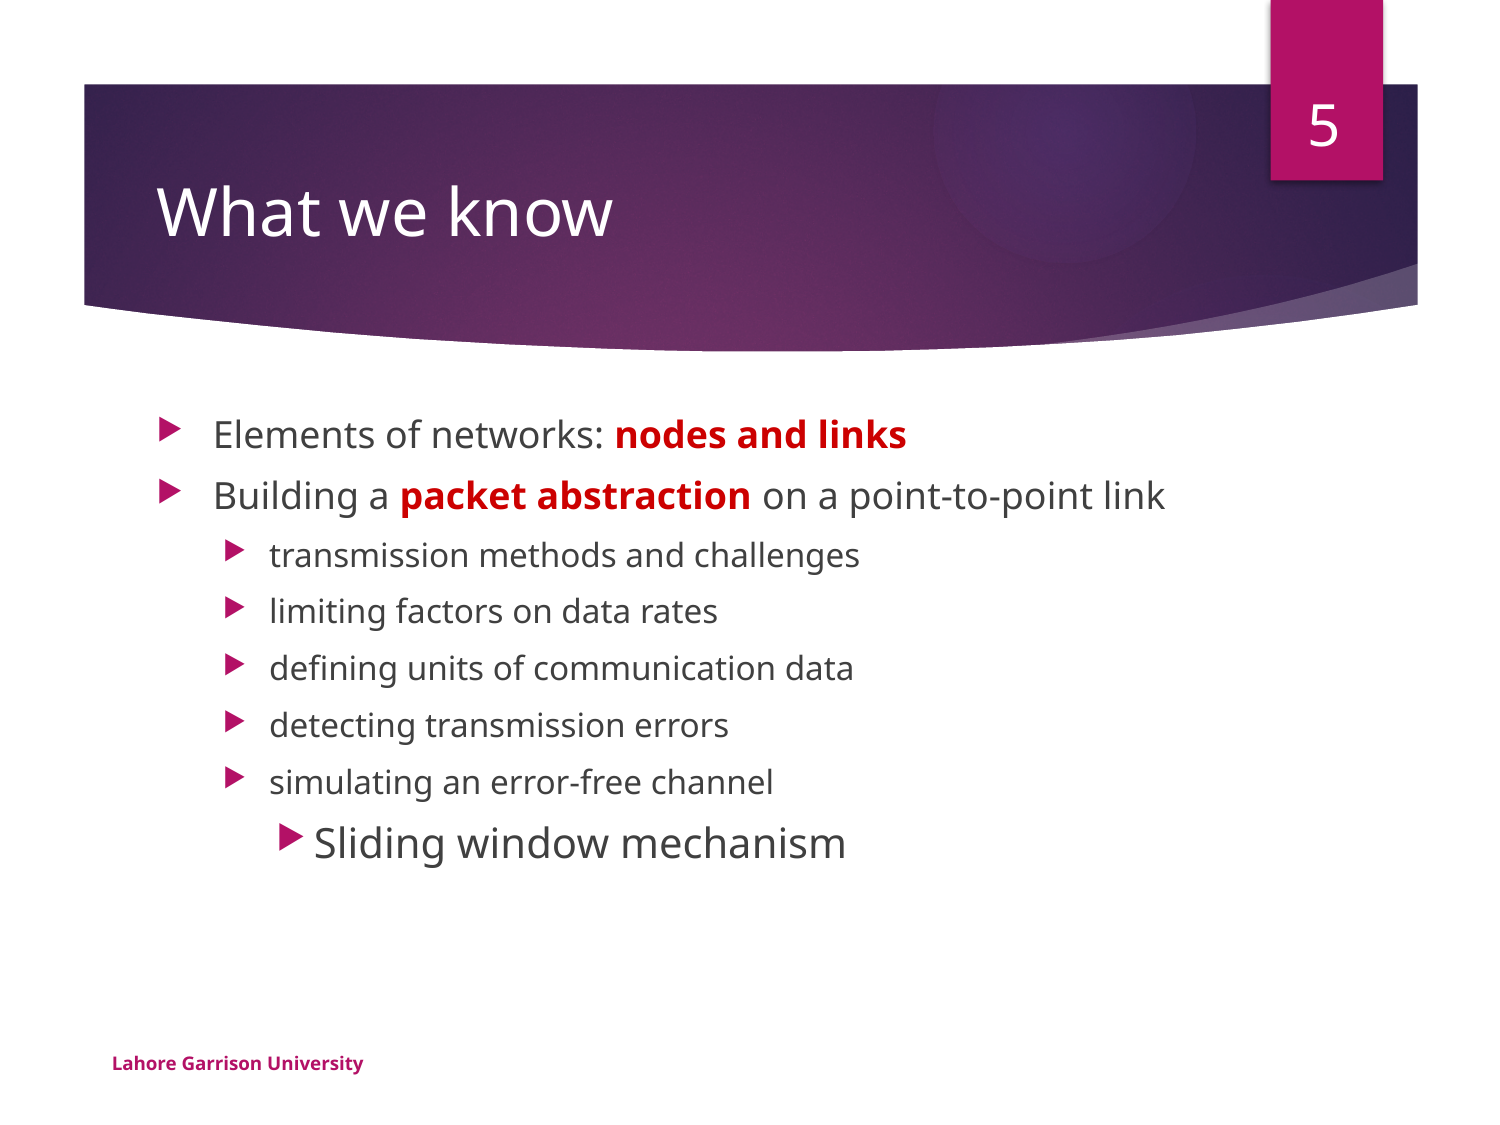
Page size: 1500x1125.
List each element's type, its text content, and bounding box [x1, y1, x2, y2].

footer Lahore Garrison University [96, 1044, 731, 1082]
slide_number 5 [1259, 48, 1390, 175]
list Elements of networks: nodes and links Building a packet abstraction on a point-to-point link transmission methods and challenges limiting factors on data rates defining units of communication data detecting transmission errors simulating an error-free channel Sliding window mechanism [141, 408, 1183, 988]
title What we know [141, 152, 1183, 269]
